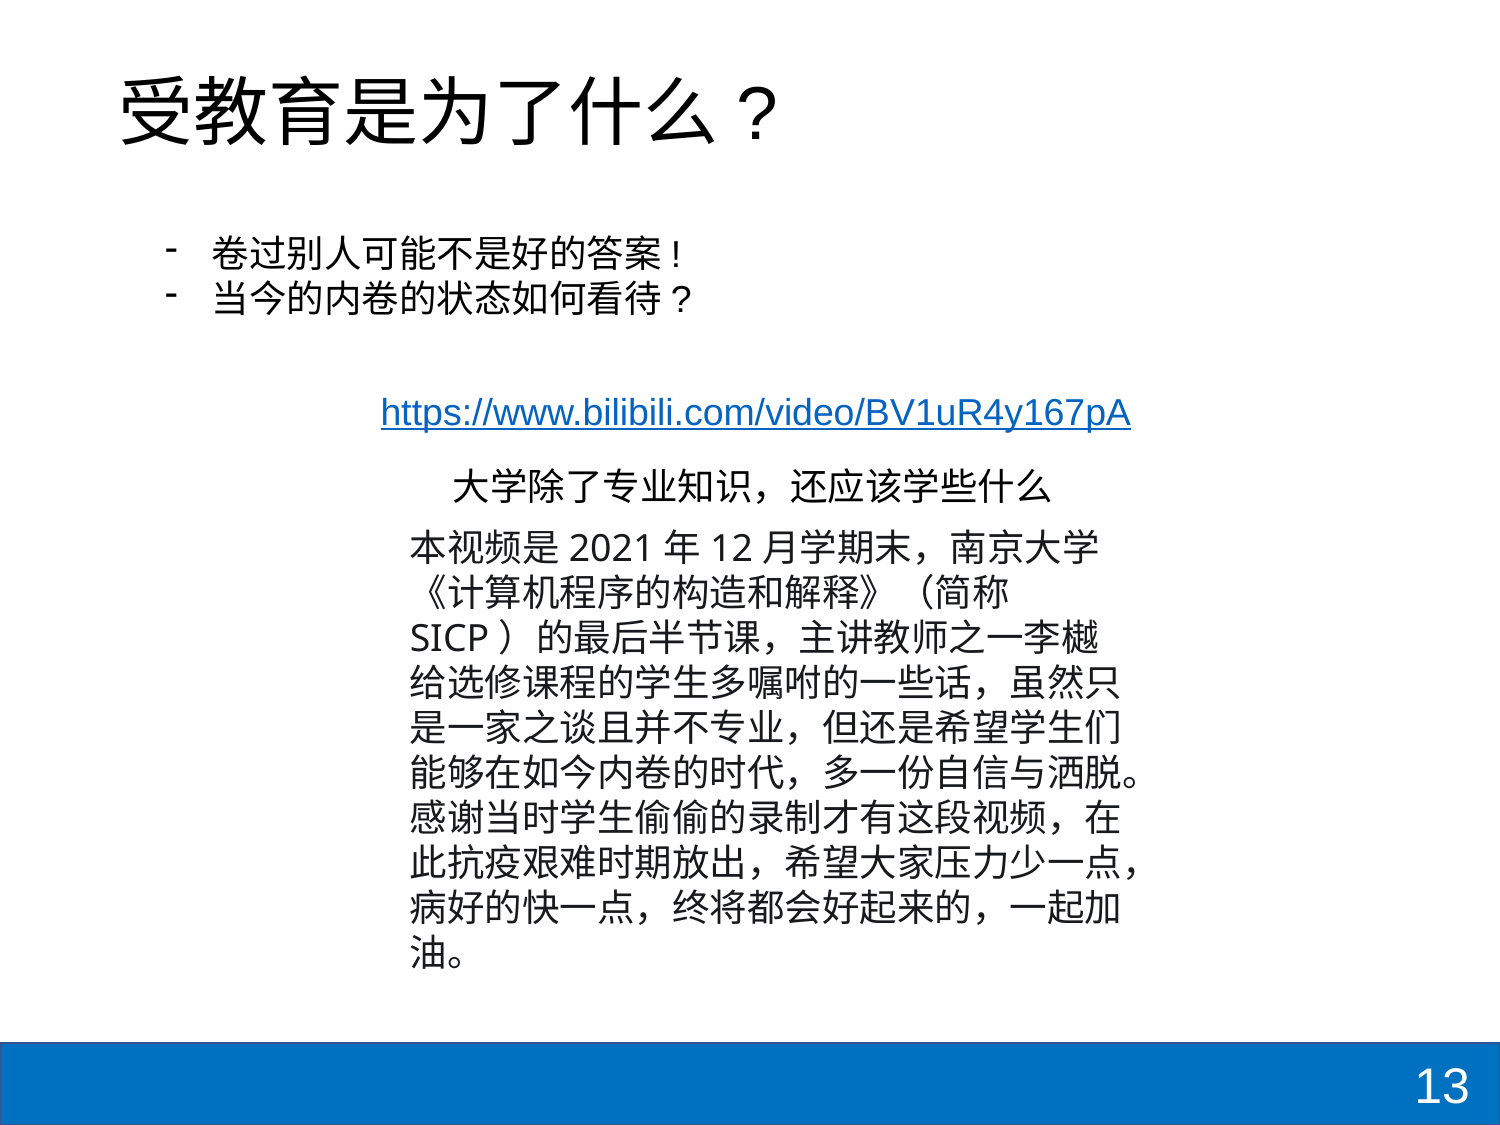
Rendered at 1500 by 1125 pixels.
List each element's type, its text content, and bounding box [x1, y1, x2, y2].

text_box https://www.bilibili.com/video/BV1uR4y167pA [365, 380, 1150, 441]
text_box 大学除了专业知识，还应该学些什么 [438, 455, 1191, 516]
text_box 卷过别人可能不是好的答案! 当今的内卷的状态如何看待? [150, 222, 718, 373]
slide_number 13 [1147, 1054, 1485, 1114]
title 受教育是为了什么? [103, 59, 1397, 171]
text_box 本视频是2021年12月学期末，南京大学《计算机程序的构造和解释》（简称SICP）的最后半节课，主讲教师之一李樾给选修课程的学生多嘱咐的一些话，虽然只是一家之谈且并不专业，但还是希望学生们能够在如今内卷的时代，多一份自信与洒脱。感谢当时学生偷偷的录制才有这段视频，在此抗疫艰难时期放出，希望大家压力少一点，病好的快一点，终将都会好起来的，一起加油。 [395, 516, 1148, 982]
